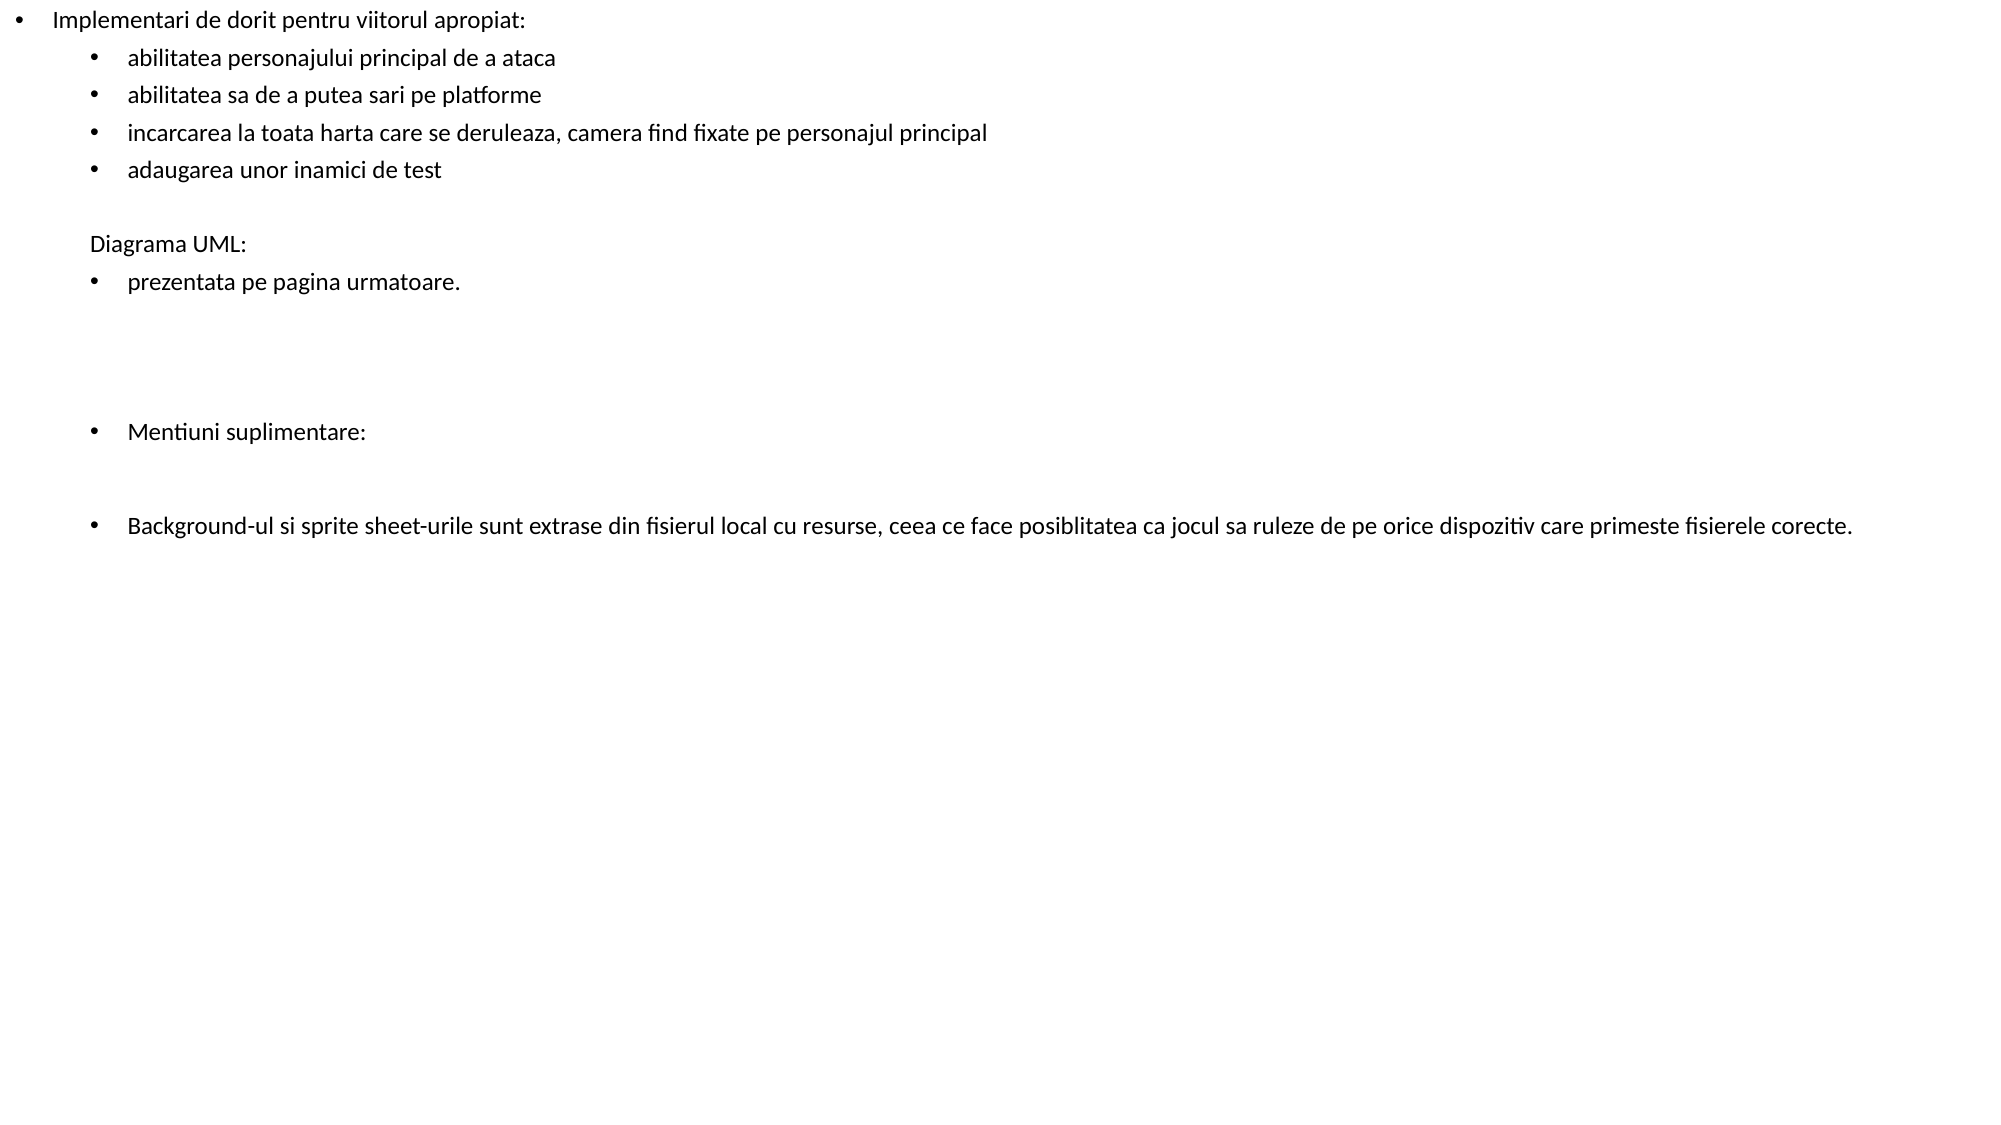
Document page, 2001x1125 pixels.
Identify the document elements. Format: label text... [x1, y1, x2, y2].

list Implementari de dorit pentru viitorul apropiat: abilitatea personajului principal de a ataca abilitatea sa de a putea sari pe platforme incarcarea la toata harta care se deruleaza, camera find fixate pe personajul principal adaugarea unor inamici de test Diagrama UML: prezentata pe pagina urmatoare. Mentiuni suplimentare: Background-ul si sprite sheet-urile sunt extrase din fisierul local cu resurse, ceea ce face posiblitatea ca jocul sa ruleze de pe orice dispozitiv care primeste fisierele corecte. [0, 0, 2000, 1125]
